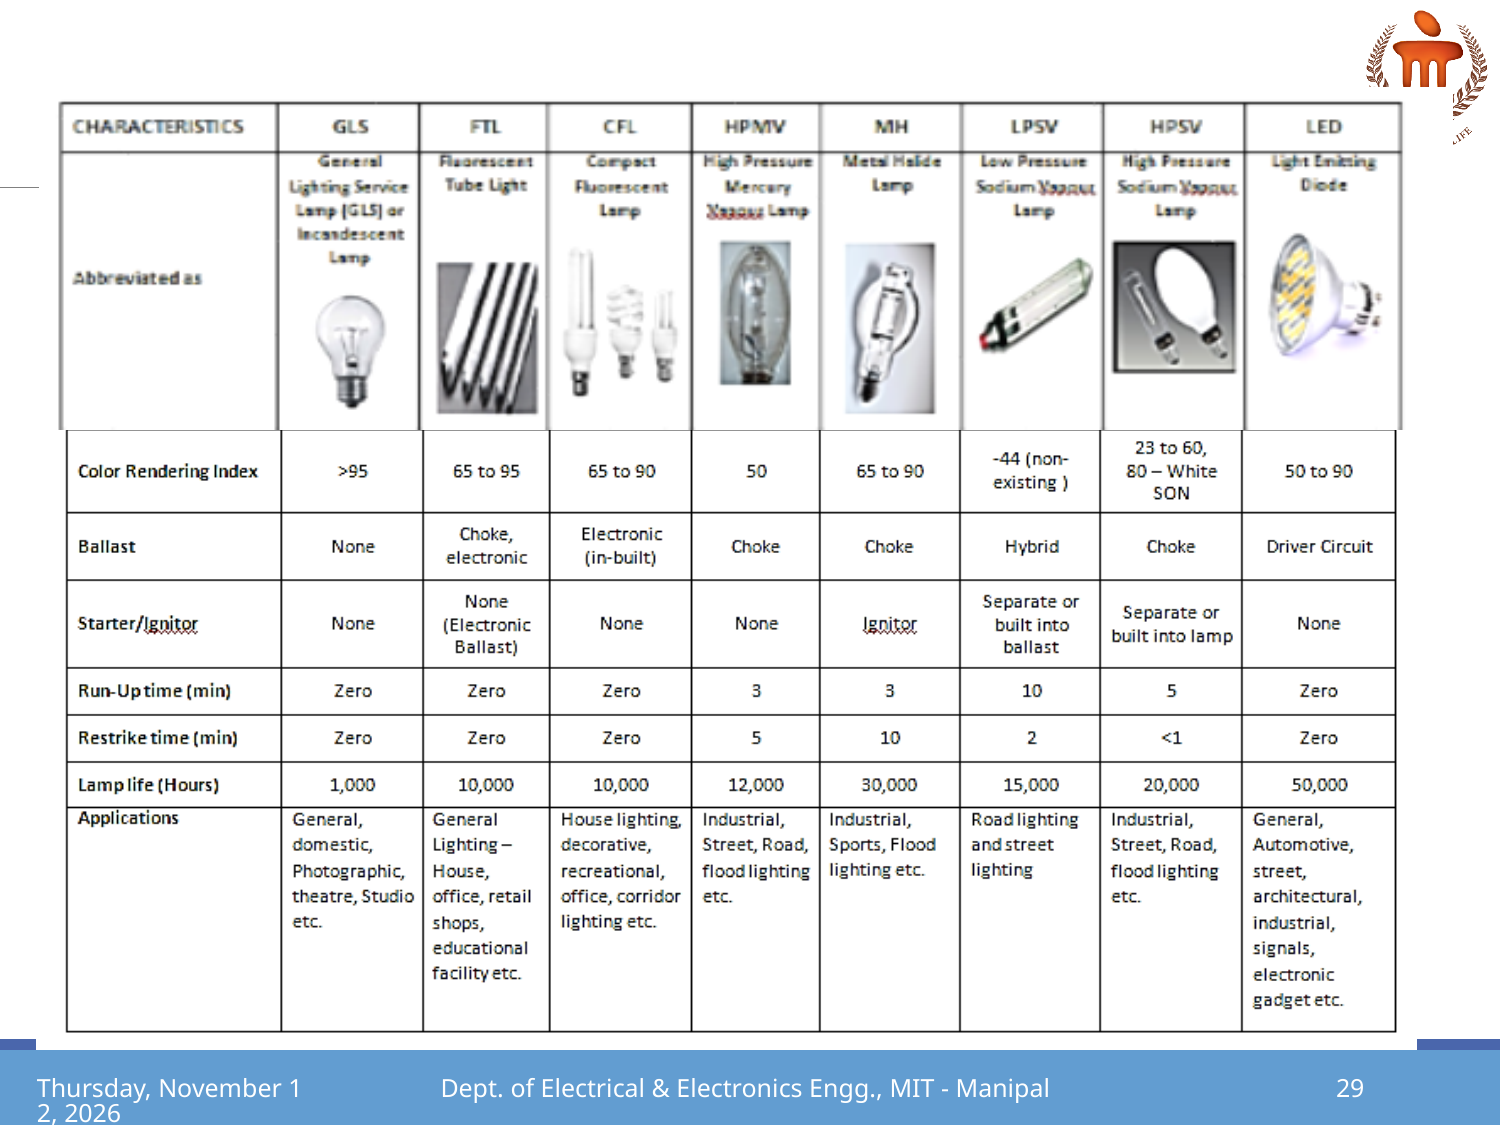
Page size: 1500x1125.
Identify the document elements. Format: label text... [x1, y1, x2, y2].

footer Dept. of Electrical & Electronics Engg., MIT - Manipal [404, 1060, 1088, 1120]
picture [36, 8, 1492, 1051]
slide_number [21, 1059, 327, 1120]
slide_number 29 [1218, 1060, 1380, 1120]
